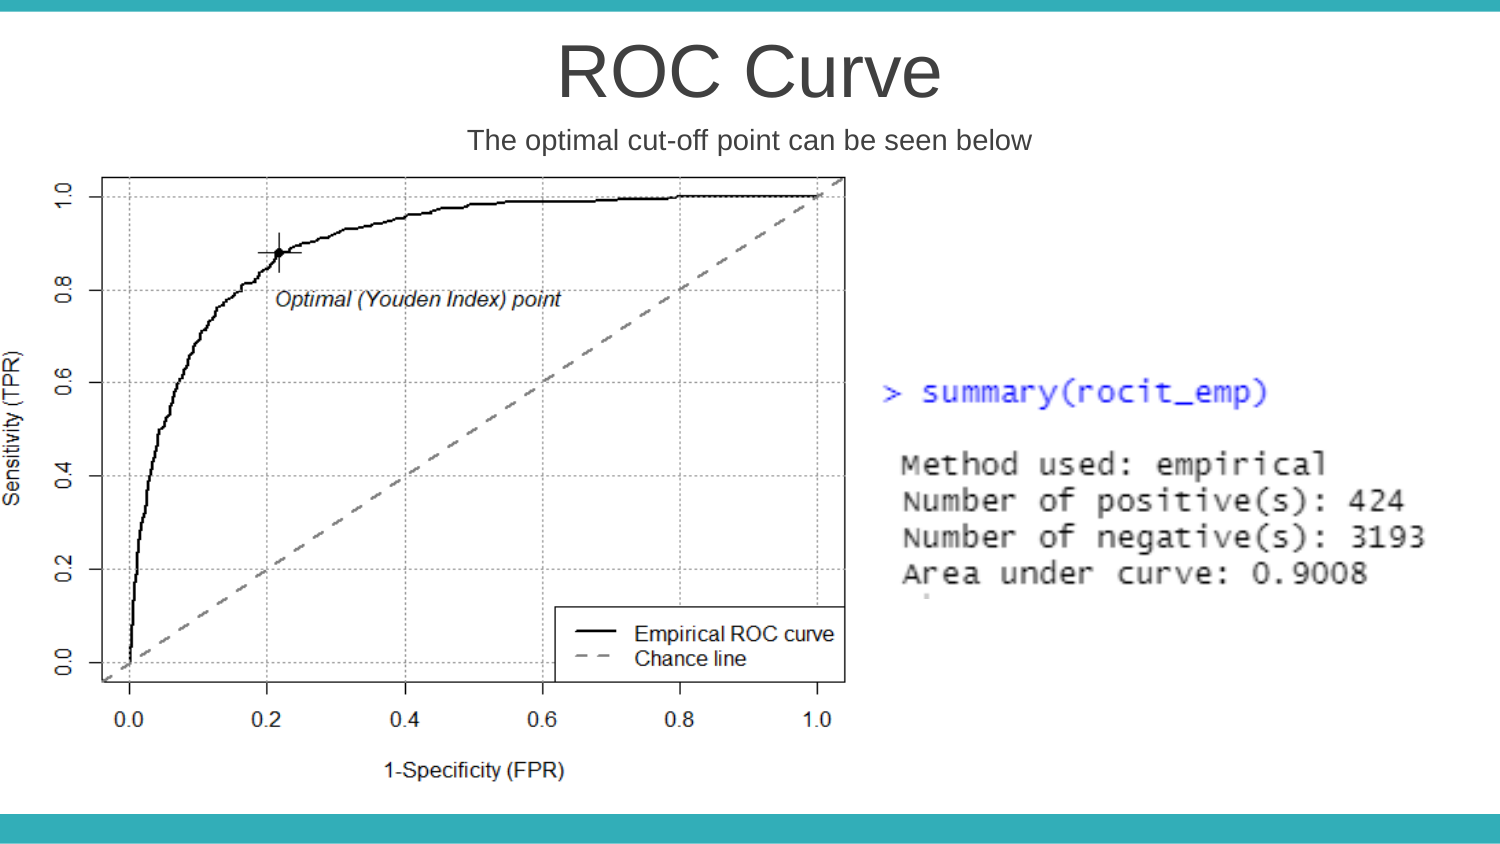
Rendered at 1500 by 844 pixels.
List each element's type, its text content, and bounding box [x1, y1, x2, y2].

picture [0, 161, 1442, 788]
list The optimal cut-off point can be seen below [0, 114, 1500, 162]
list ROC Curve [0, 20, 1500, 114]
